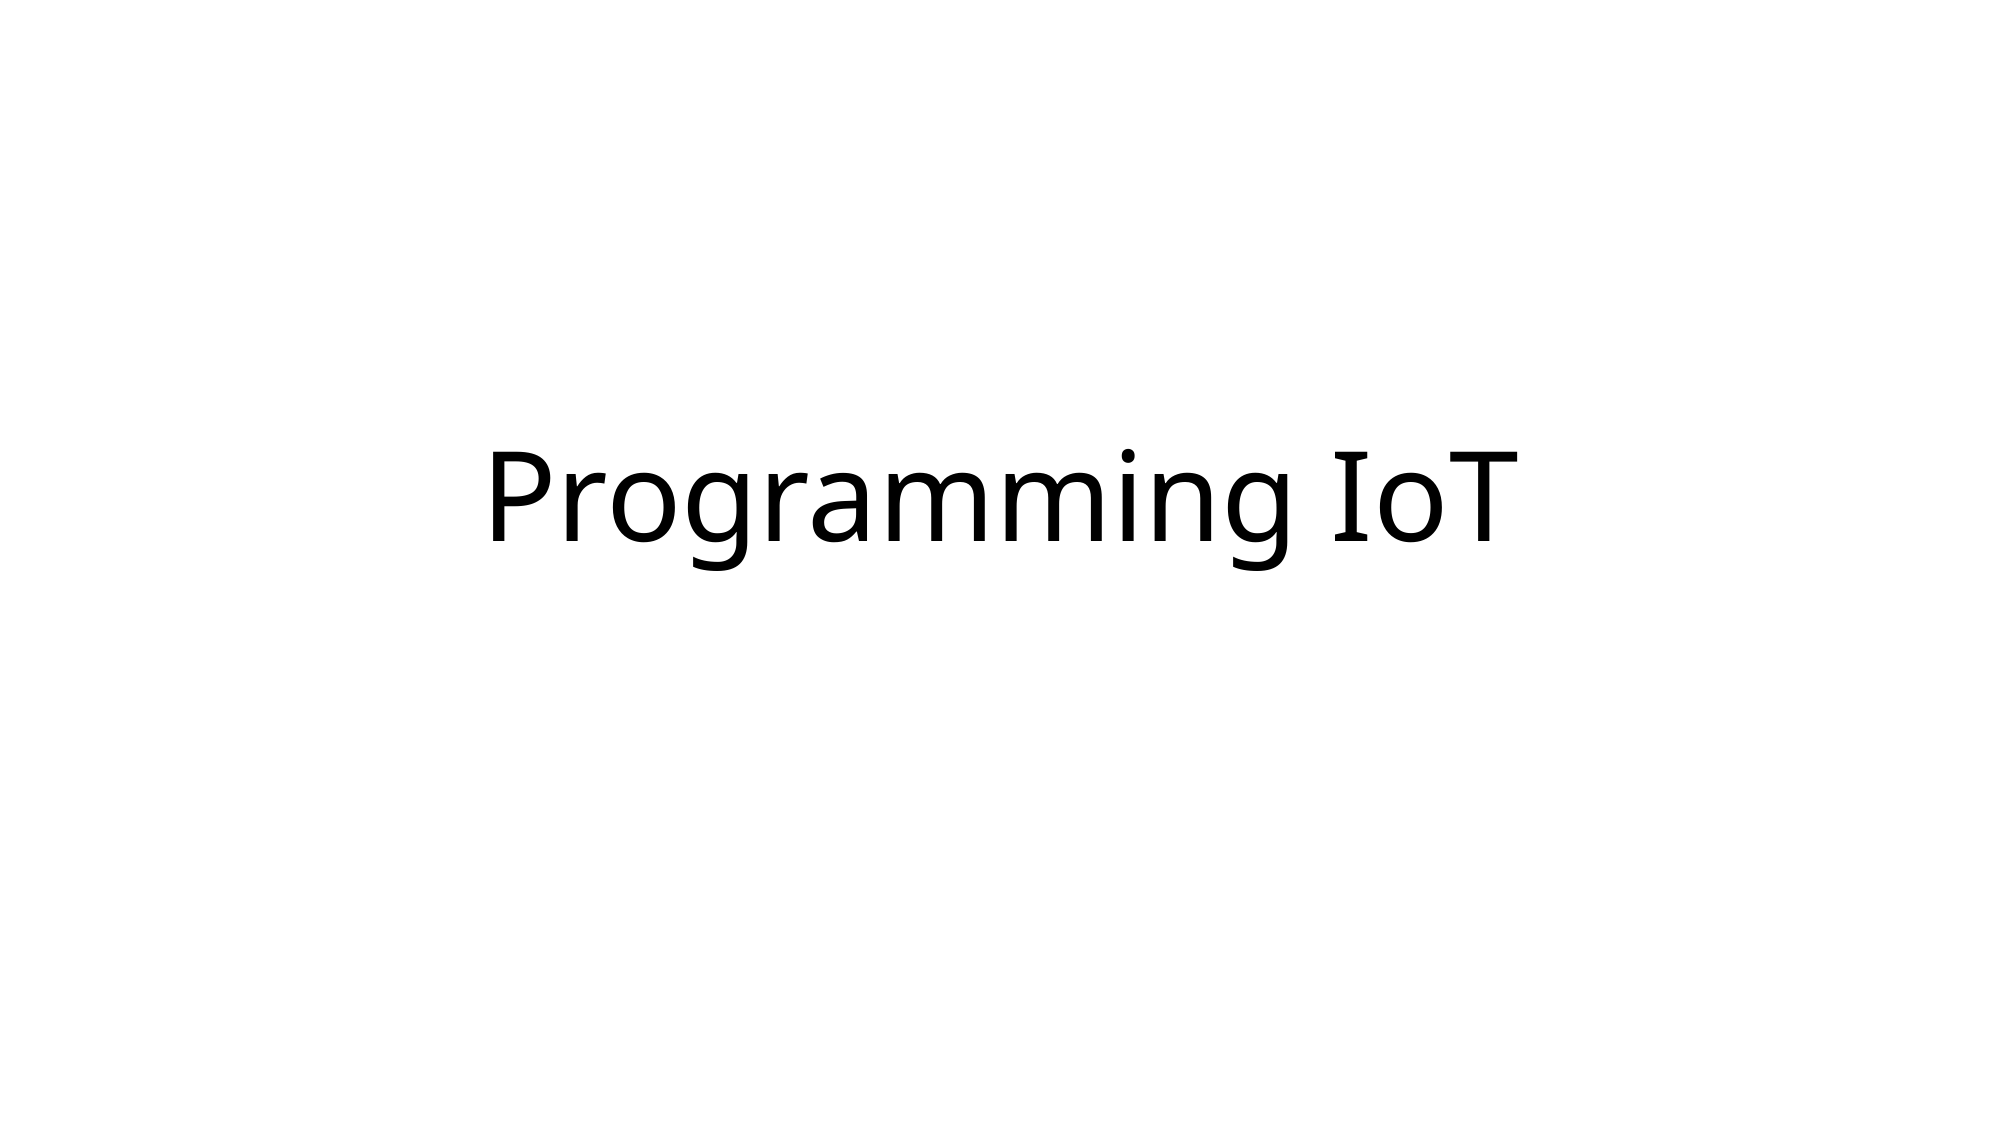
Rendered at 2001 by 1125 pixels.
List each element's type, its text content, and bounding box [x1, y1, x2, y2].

title Programming IoT [249, 184, 1750, 576]
